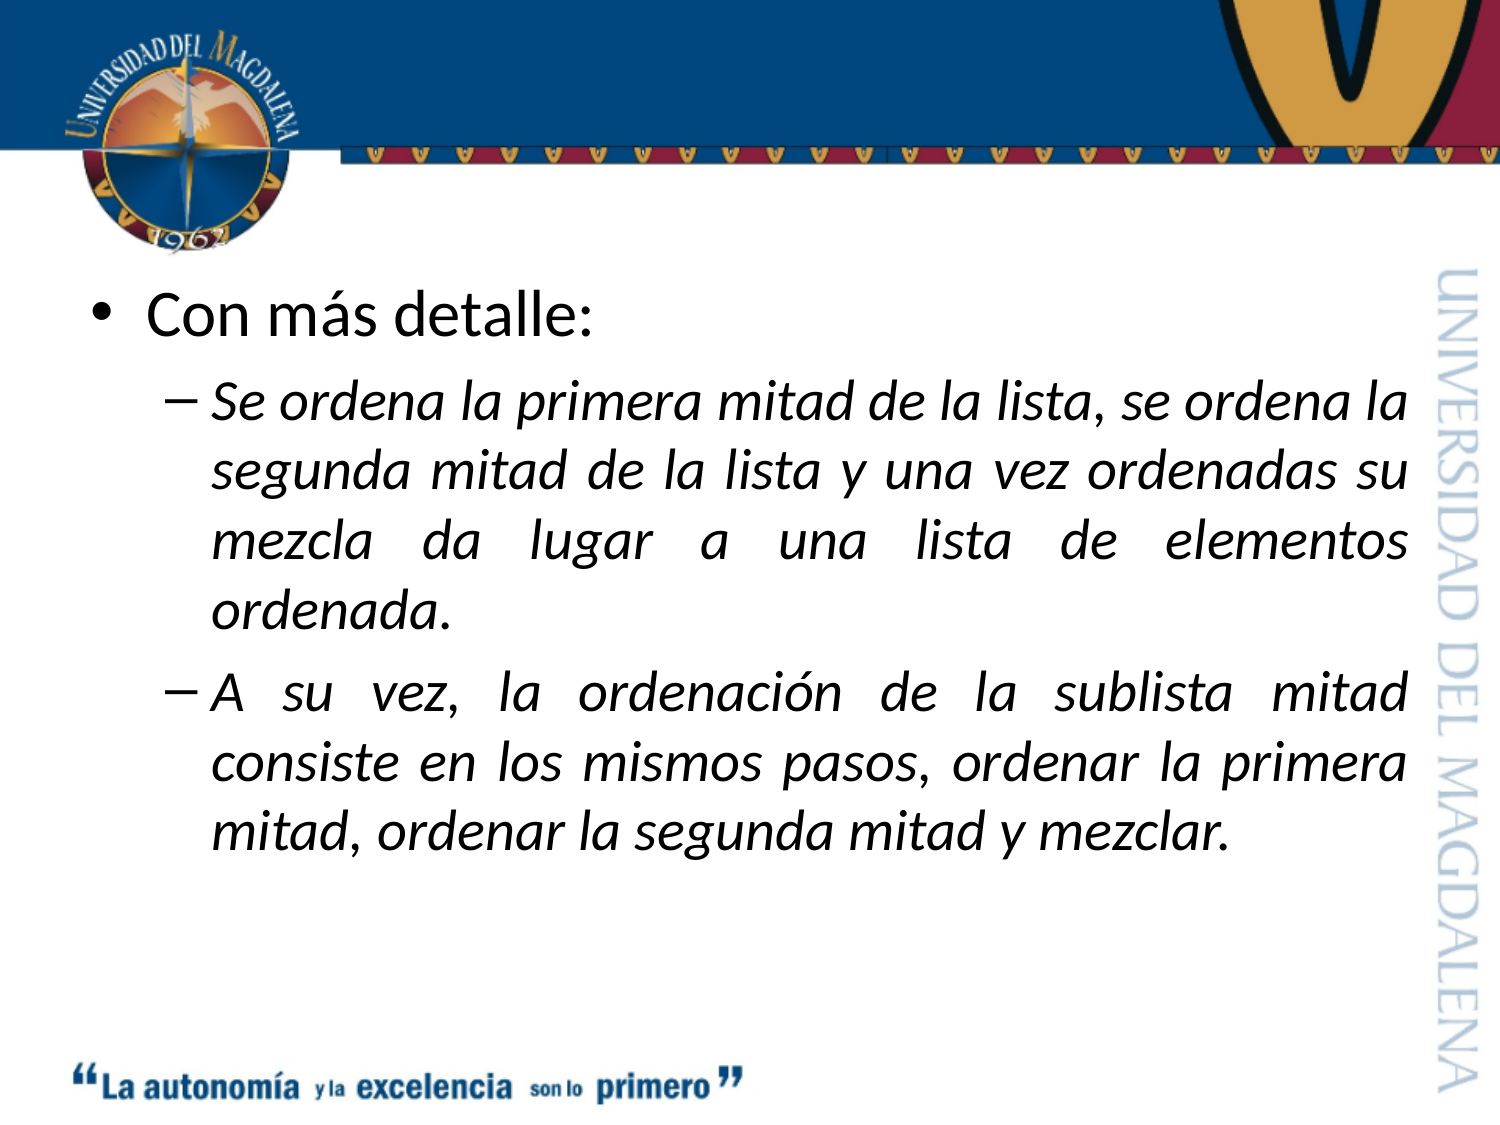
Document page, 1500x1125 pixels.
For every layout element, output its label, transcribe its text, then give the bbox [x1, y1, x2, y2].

picture [0, 0, 1500, 1125]
list Con más detalle: Se ordena la primera mitad de la lista, se ordena la segunda mitad de la lista y una vez ordenadas su mezcla da lugar a una lista de elementos ordenada. A su vez, la ordenación de la sublista mitad consiste en los mismos pasos, ordenar la primera mitad, ordenar la segunda mitad y mezclar. [75, 262, 1425, 1005]
